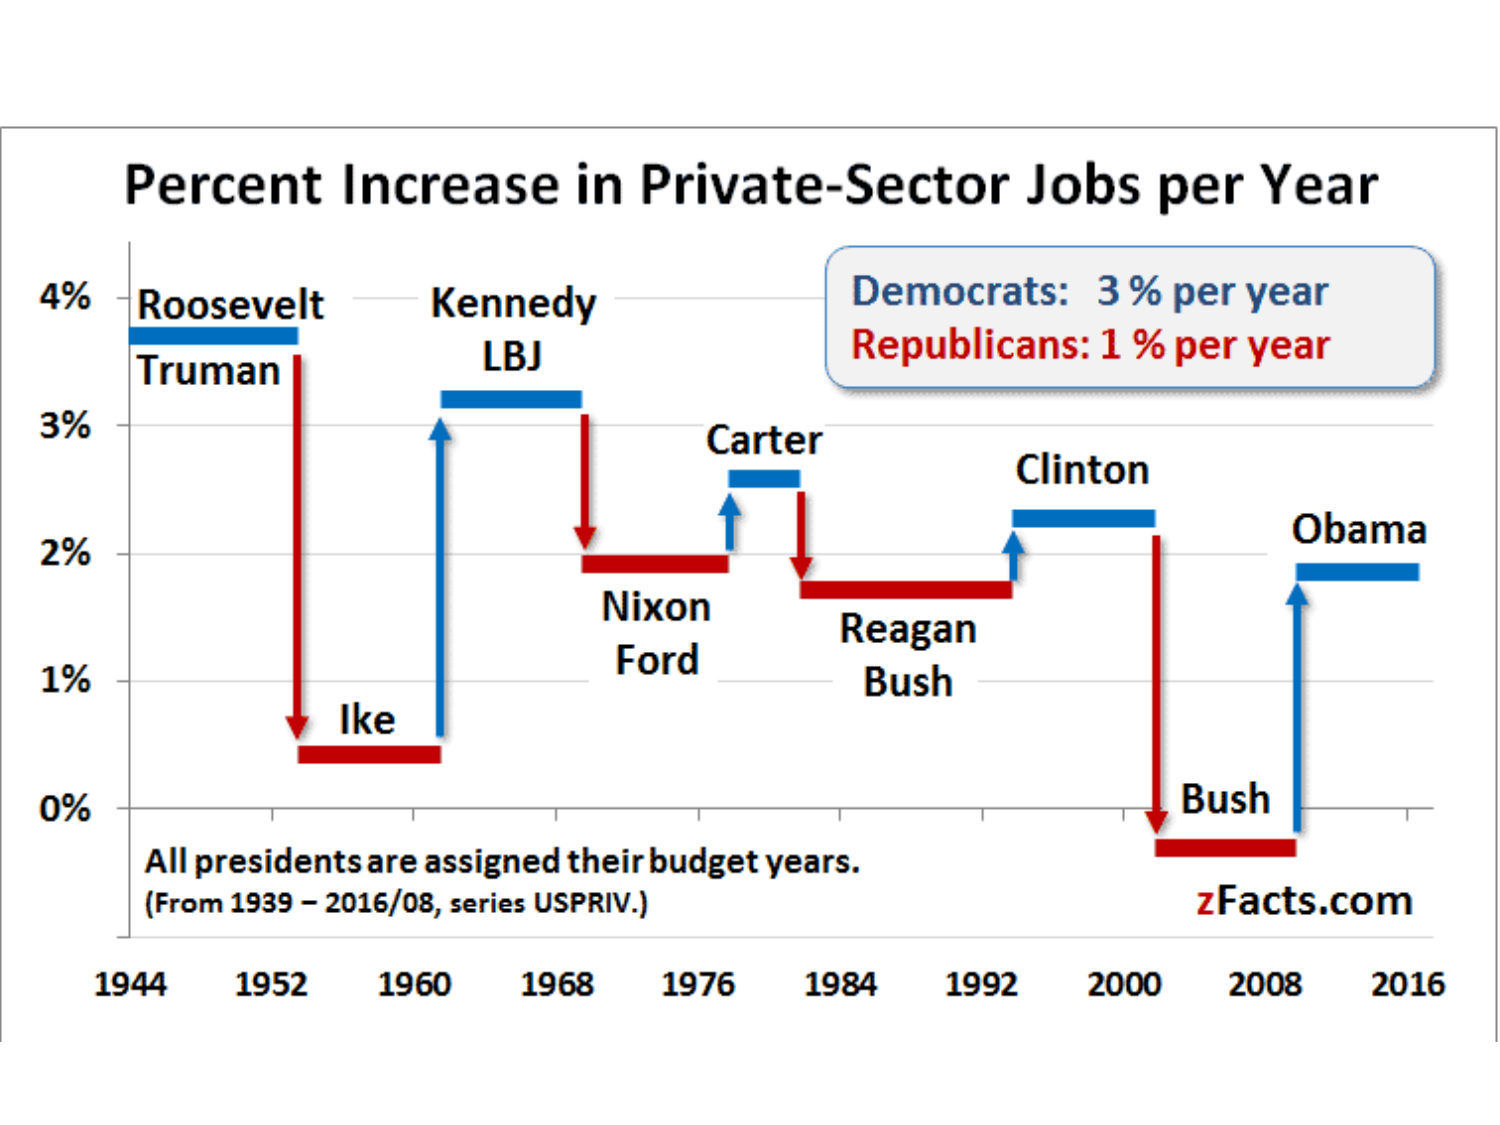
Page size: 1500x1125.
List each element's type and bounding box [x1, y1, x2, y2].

picture [0, 125, 1500, 1043]
